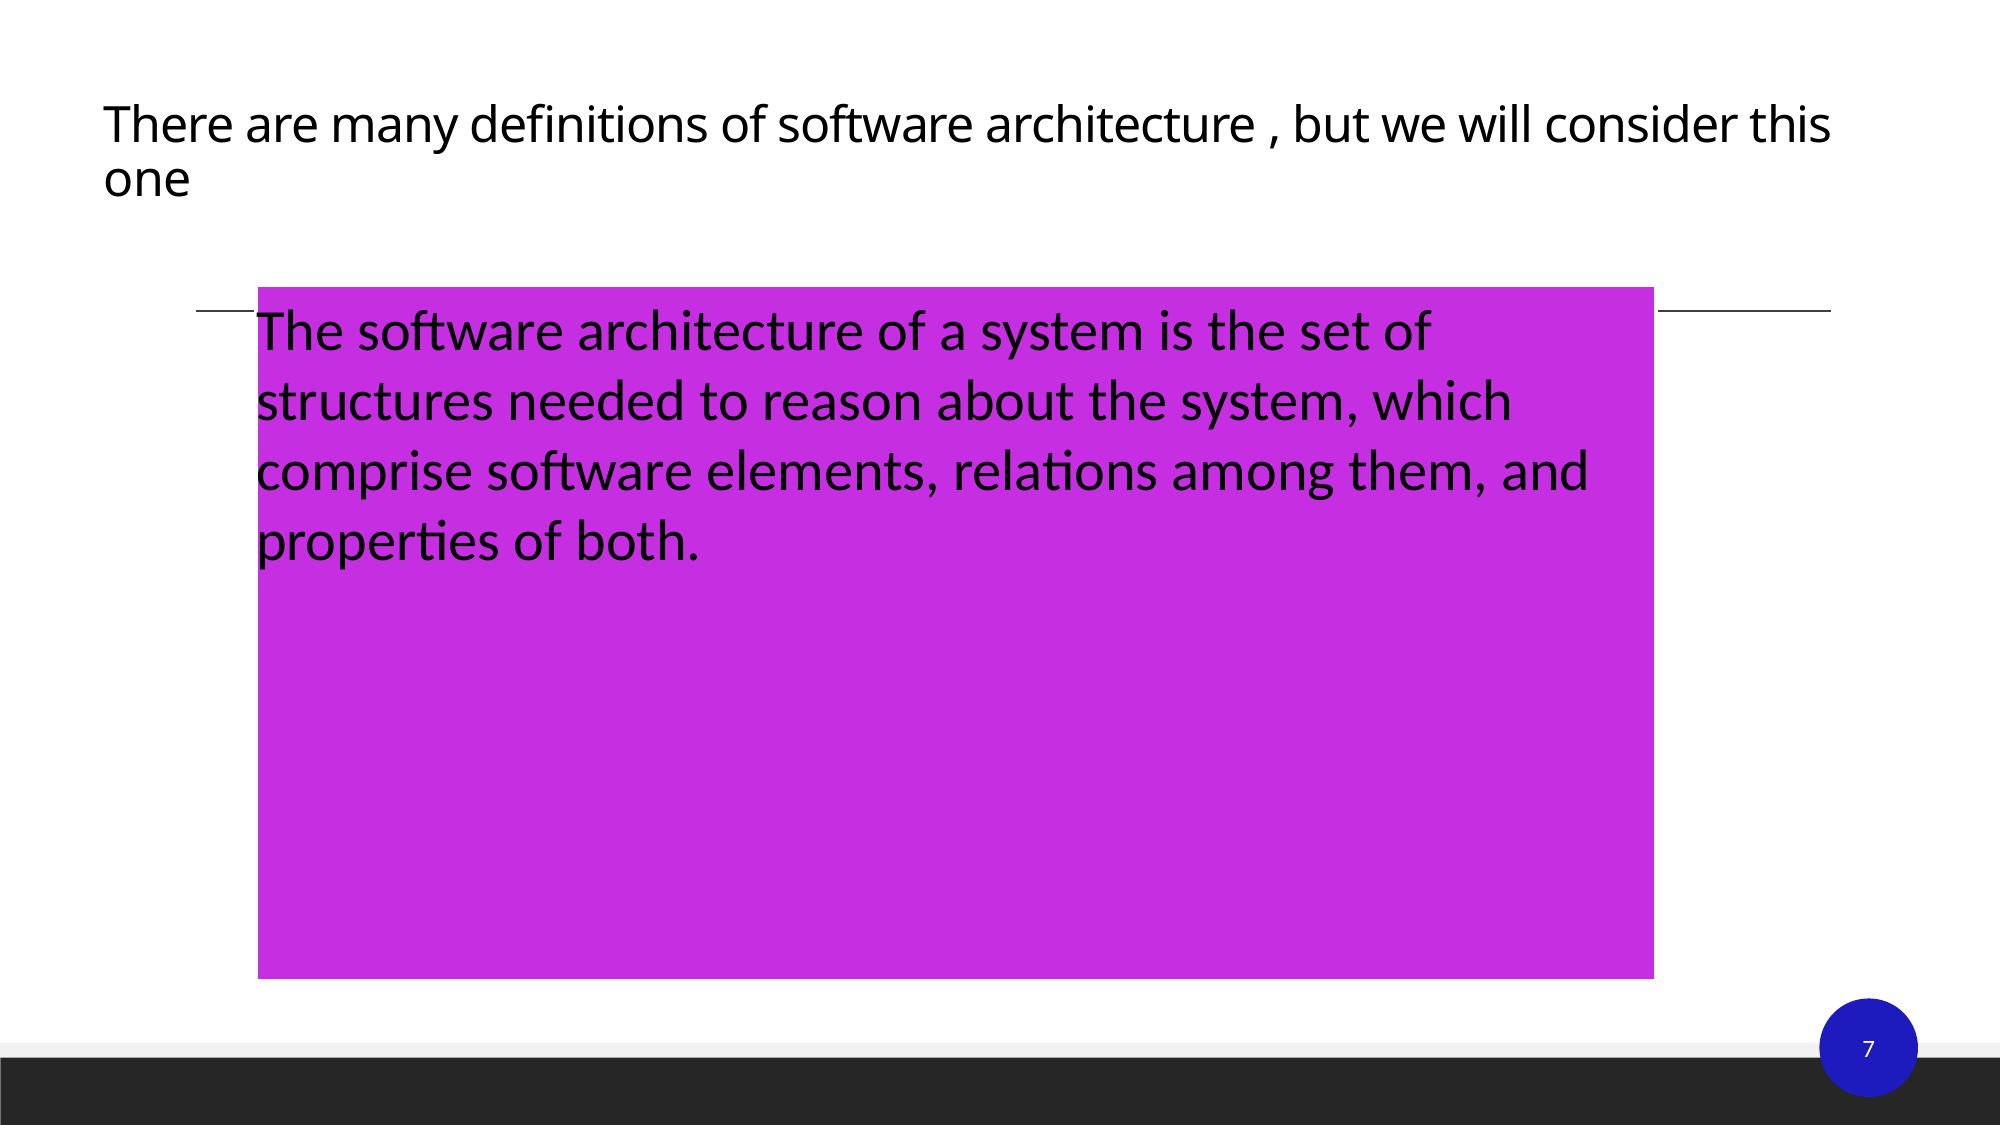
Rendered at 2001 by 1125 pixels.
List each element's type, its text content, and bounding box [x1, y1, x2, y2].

title There are many definitions of software architecture , but we will consider this one [103, 91, 1879, 228]
list The software architecture of a system is the set of structures needed to reason about the system, which comprise software elements, relations among them, and properties of both. [254, 282, 1658, 983]
